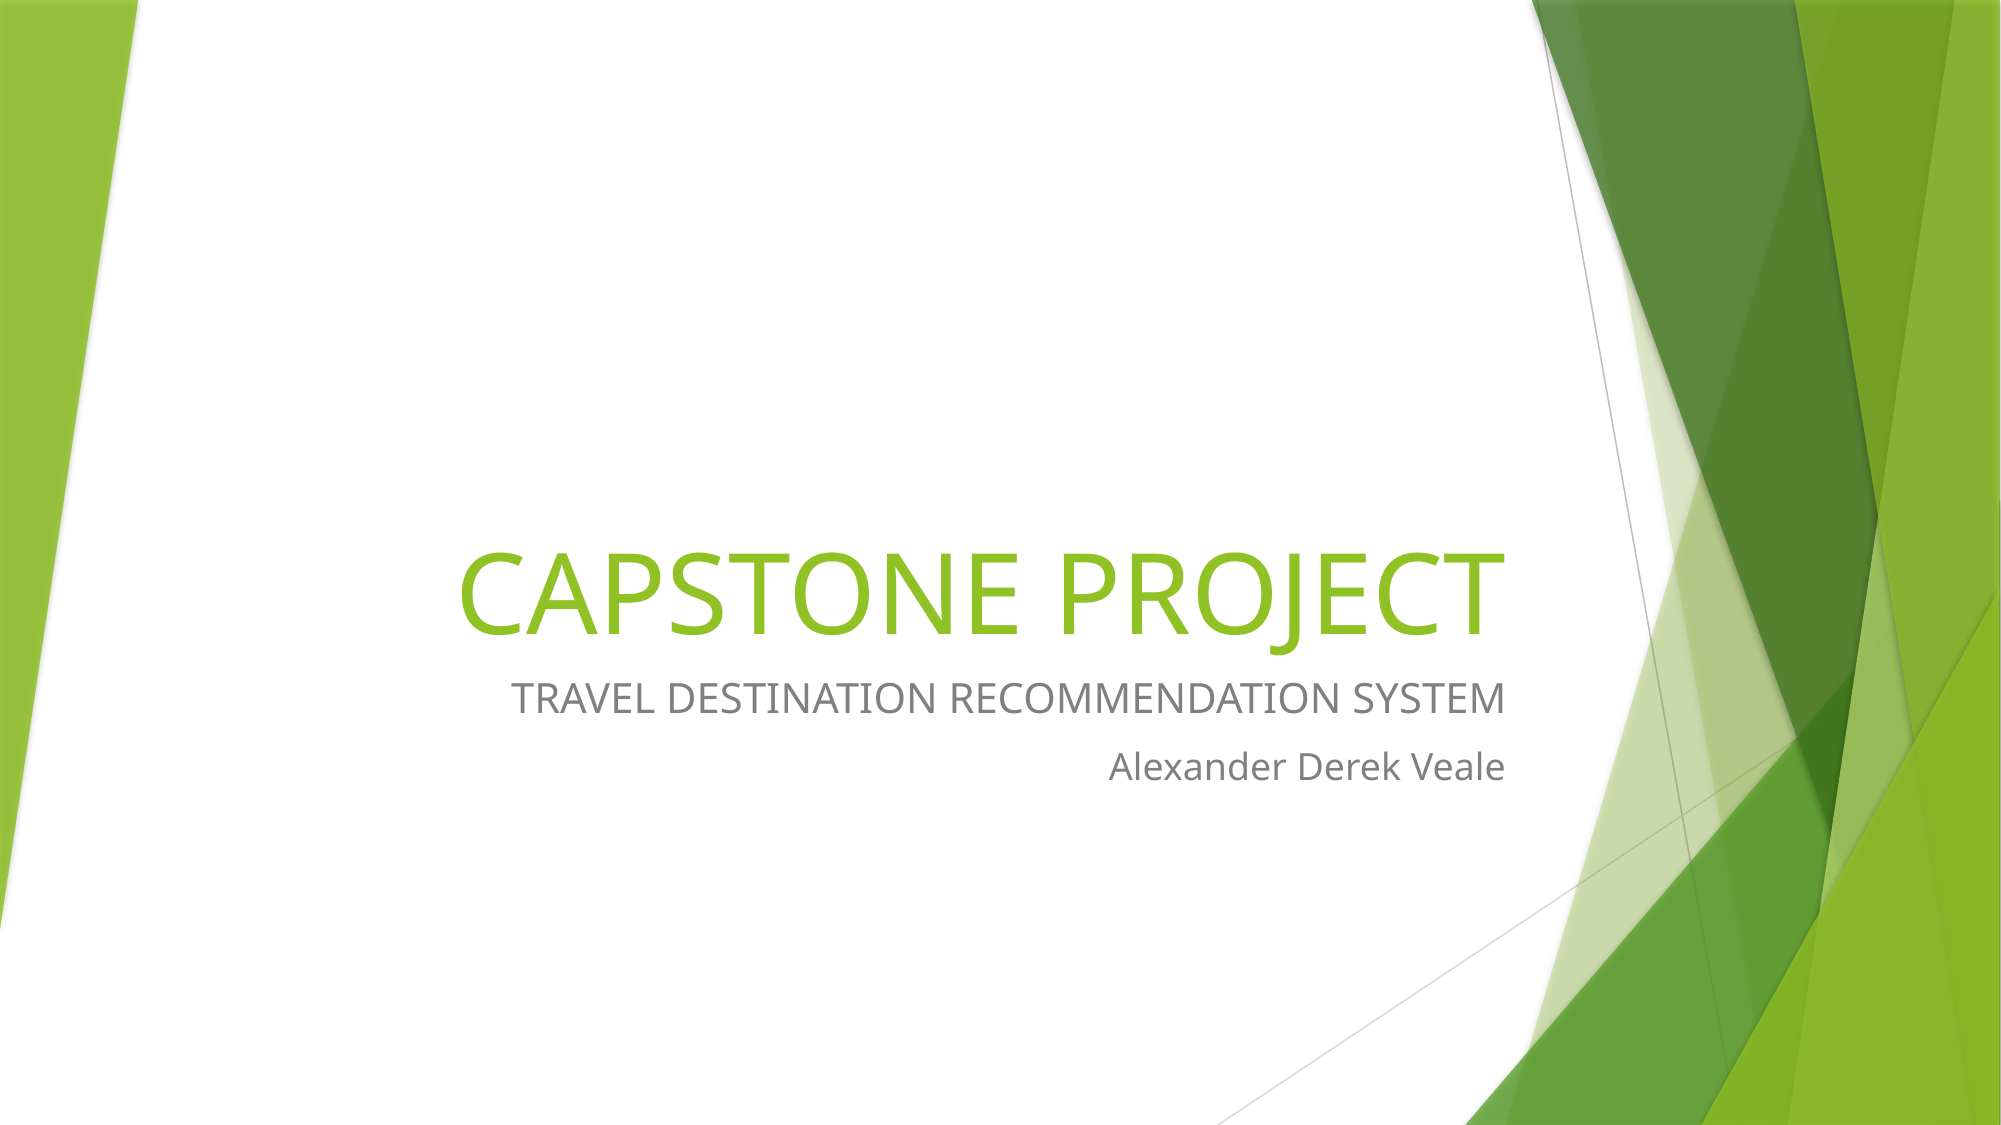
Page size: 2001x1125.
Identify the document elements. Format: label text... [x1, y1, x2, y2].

subtitle TRAVEL DESTINATION RECOMMENDATION SYSTEM Alexander Derek Veale [247, 664, 1522, 845]
title CAPSTONE PROJECT [247, 394, 1522, 664]
